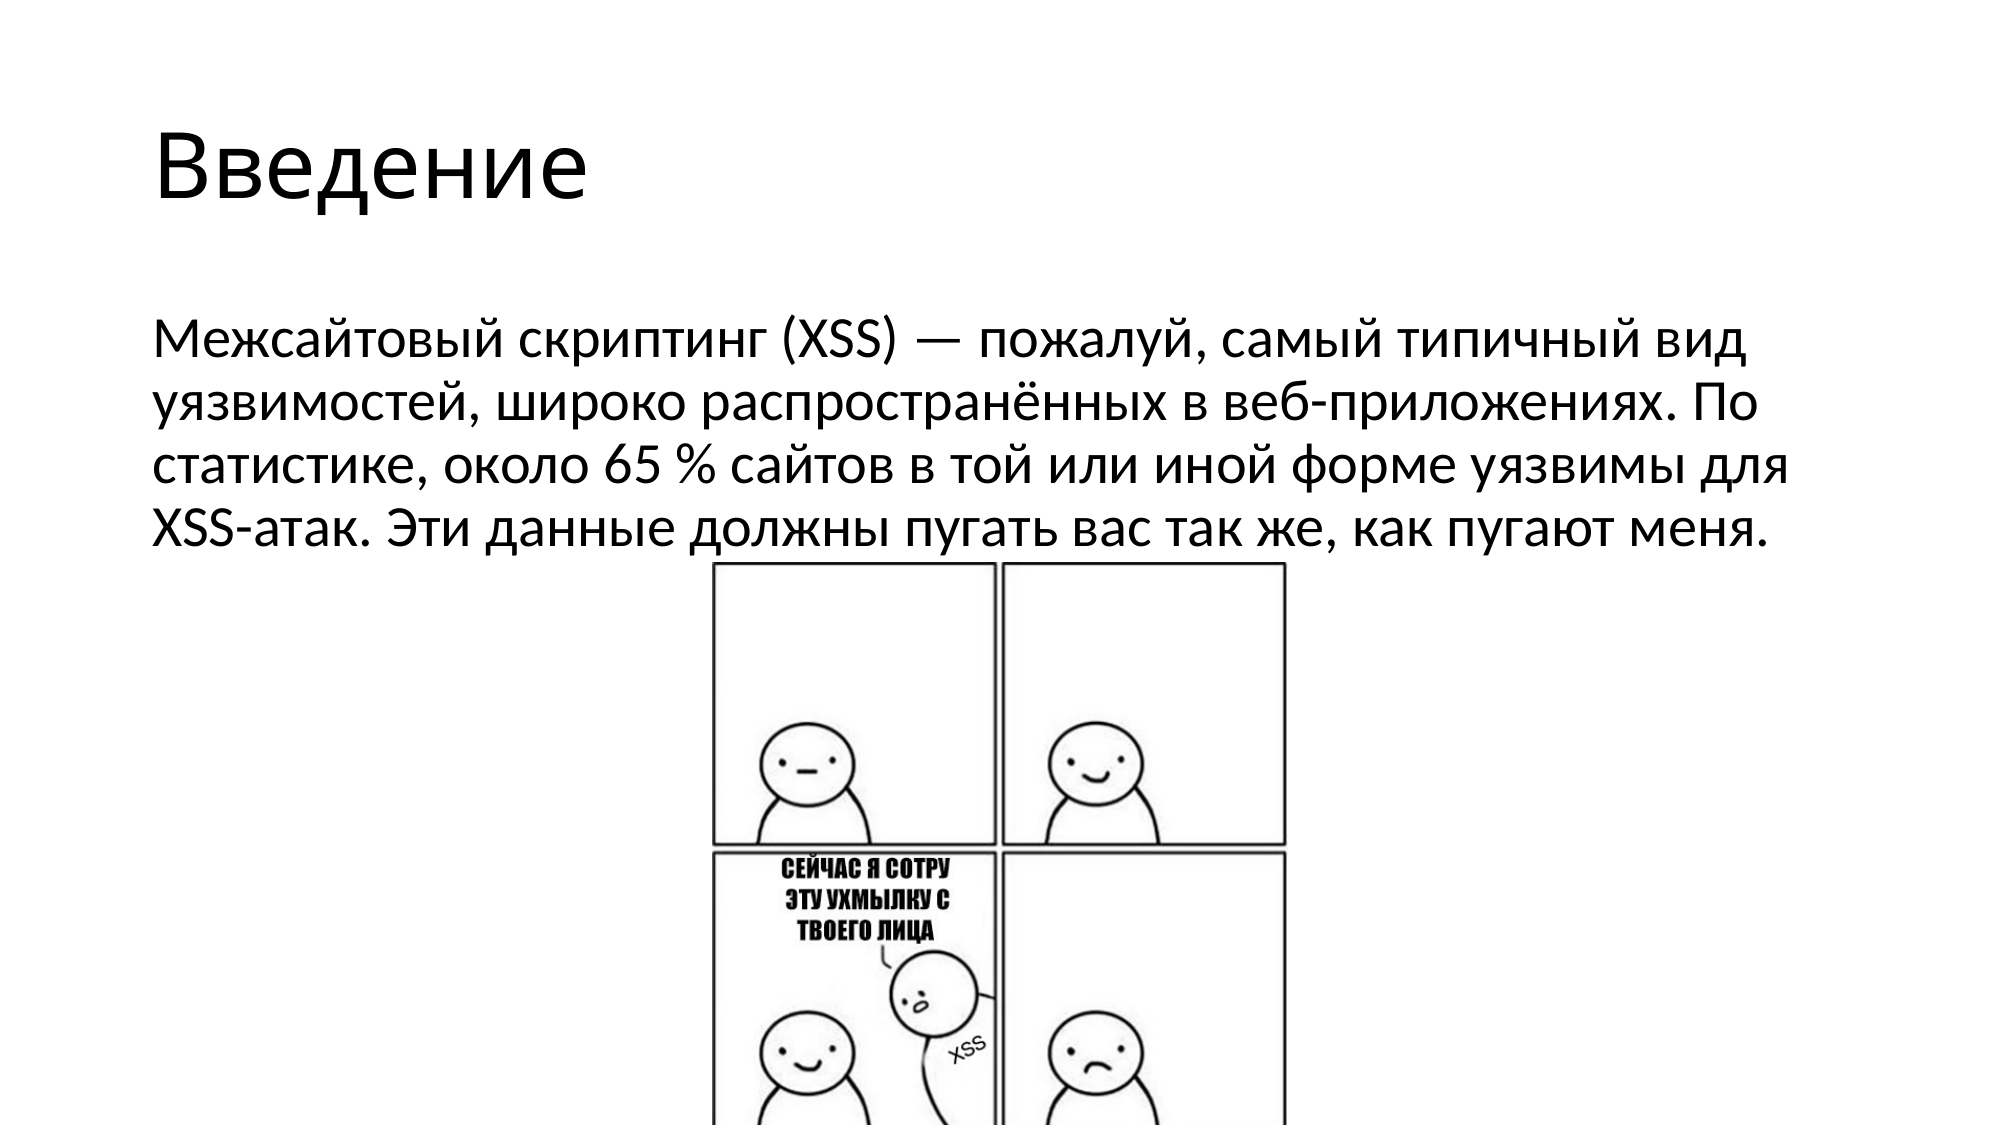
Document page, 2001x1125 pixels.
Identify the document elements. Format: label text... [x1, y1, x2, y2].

title Введение [137, 59, 1863, 278]
list Межсайтовый скриптинг (XSS) — пожалуй, самый типичный вид уязвимостей, широко распространённых в веб-приложениях. По статистике, около 65 % сайтов в той или иной форме уязвимы для XSS-атак. Эти данные должны пугать вас так же, как пугают меня. [137, 299, 1863, 1014]
picture [712, 562, 1288, 1125]
